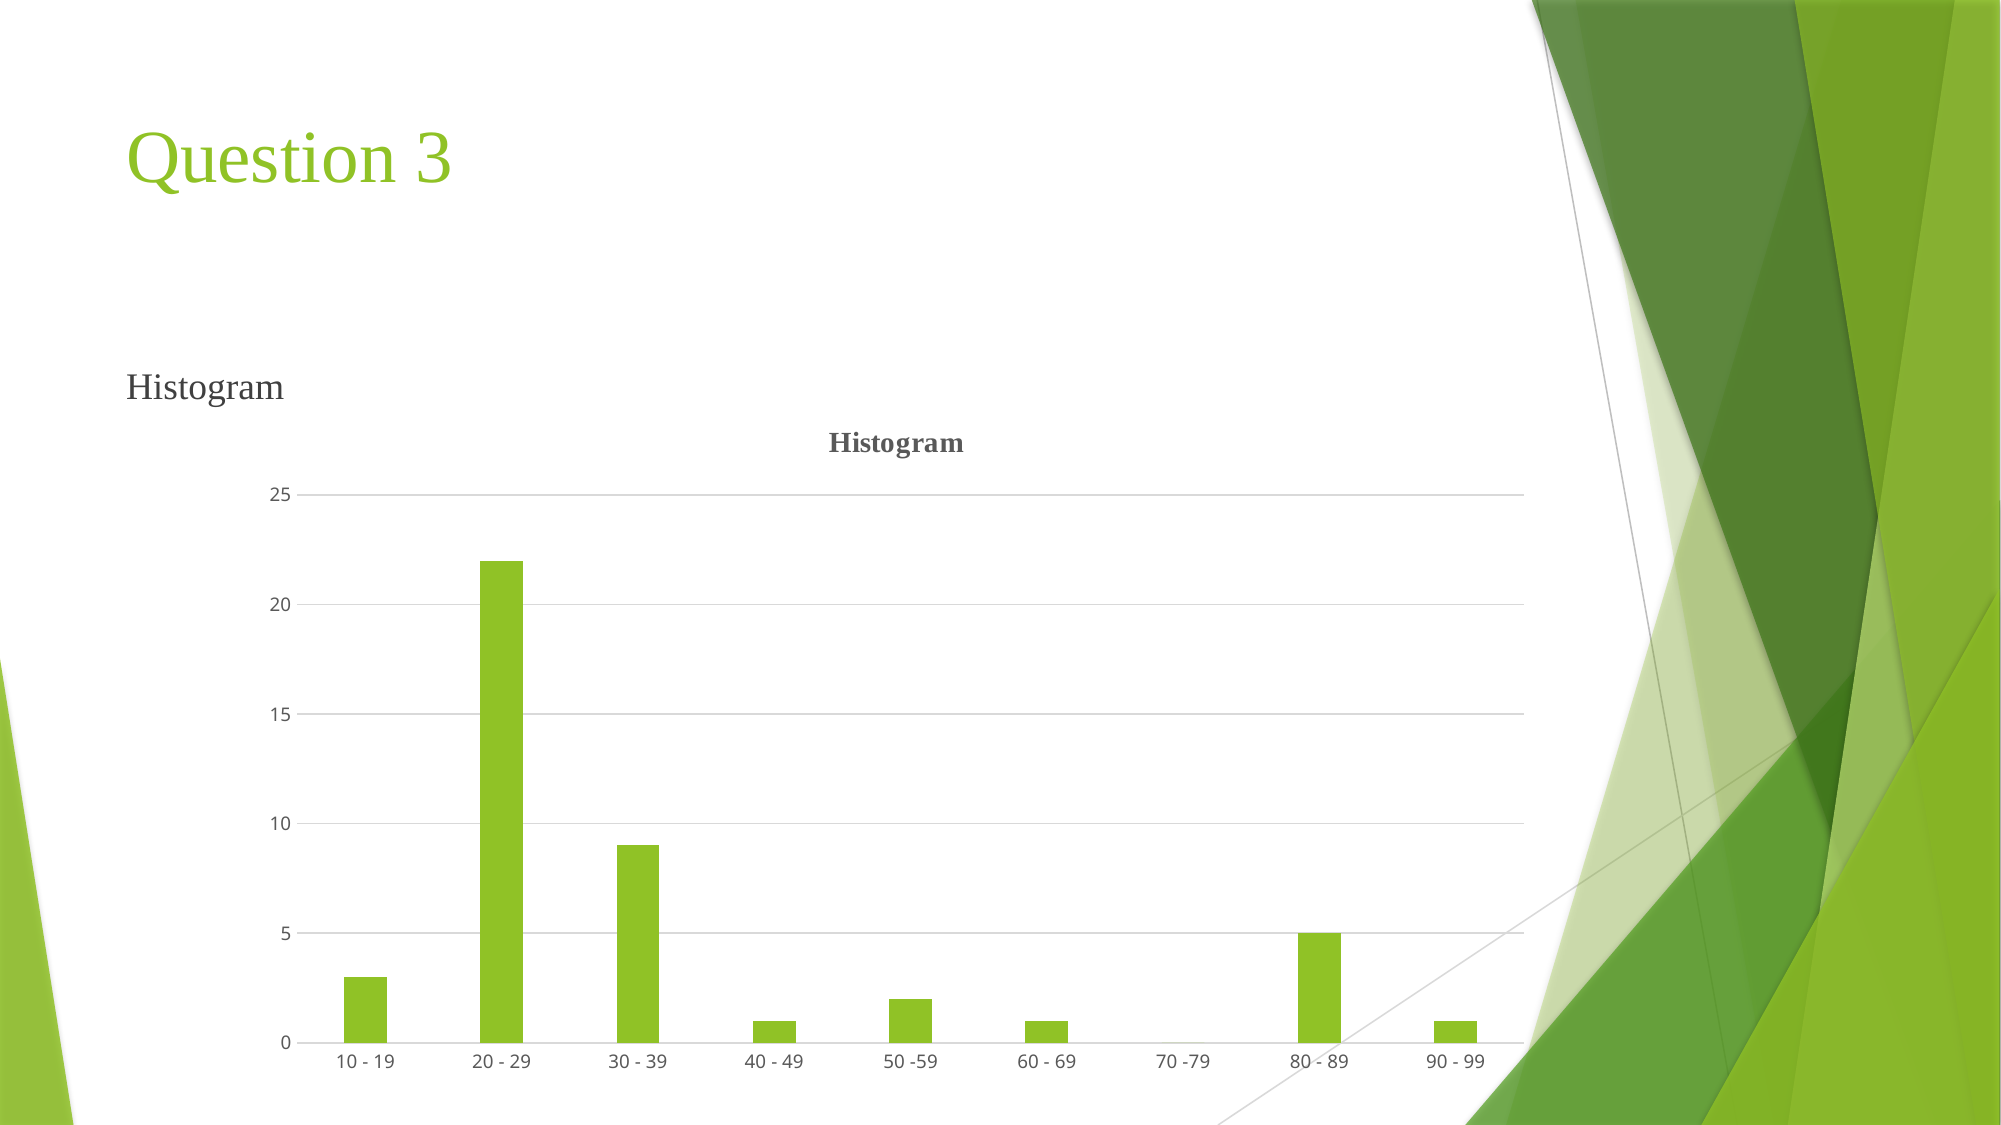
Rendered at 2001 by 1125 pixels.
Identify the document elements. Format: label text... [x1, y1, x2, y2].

title Question 3 [111, 99, 1522, 317]
chart [242, 395, 1551, 1090]
list Histogram [111, 354, 1522, 992]
